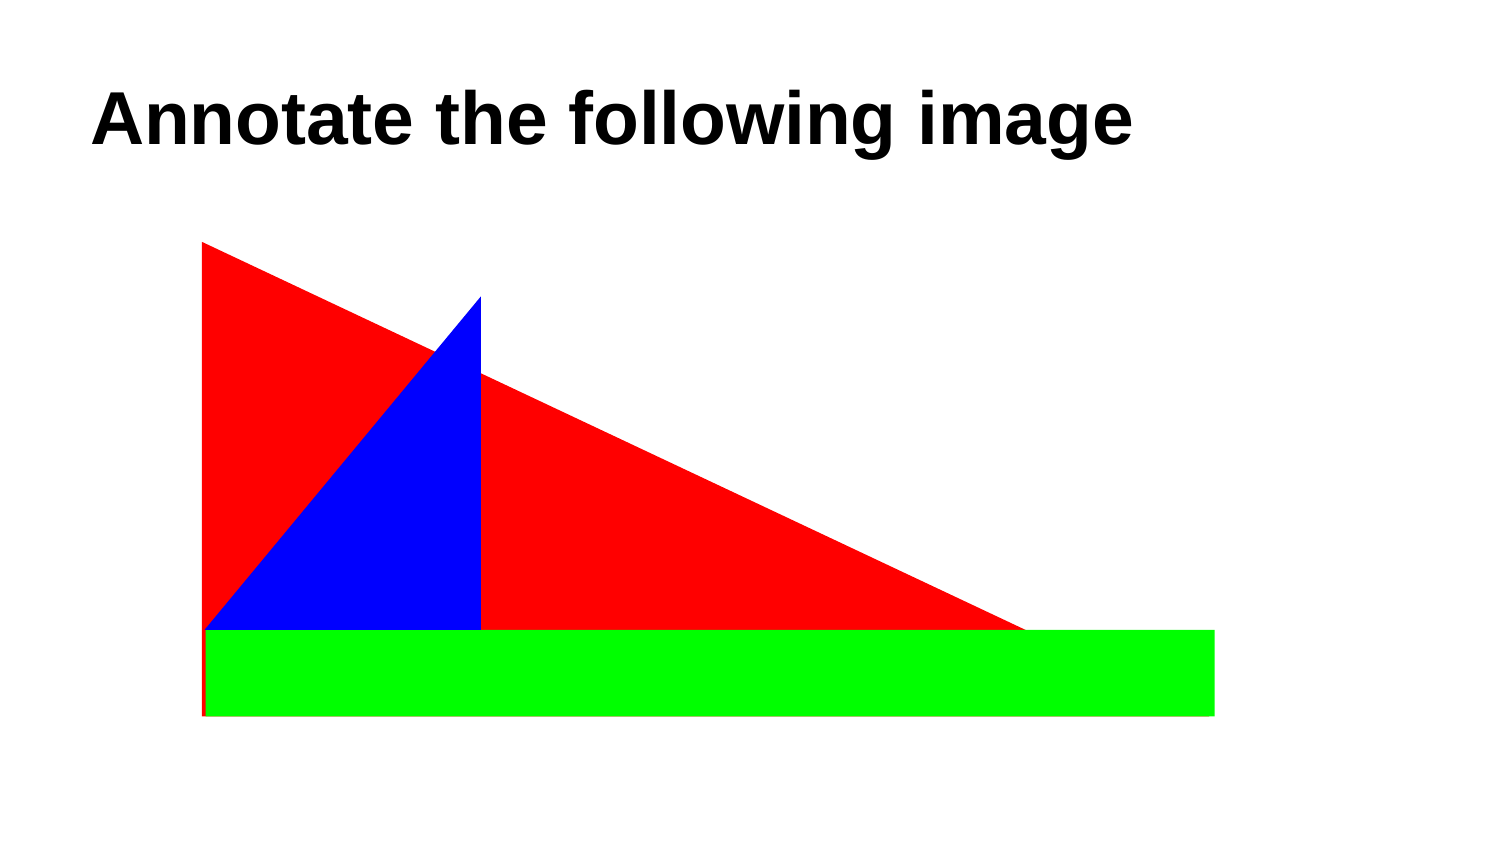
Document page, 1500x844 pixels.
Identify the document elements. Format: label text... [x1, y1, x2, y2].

title Annotate the following image [75, 33, 1425, 175]
text_box [481, 373, 1024, 629]
text_box [205, 629, 1215, 717]
text_box [201, 241, 434, 717]
text_box [204, 296, 481, 630]
